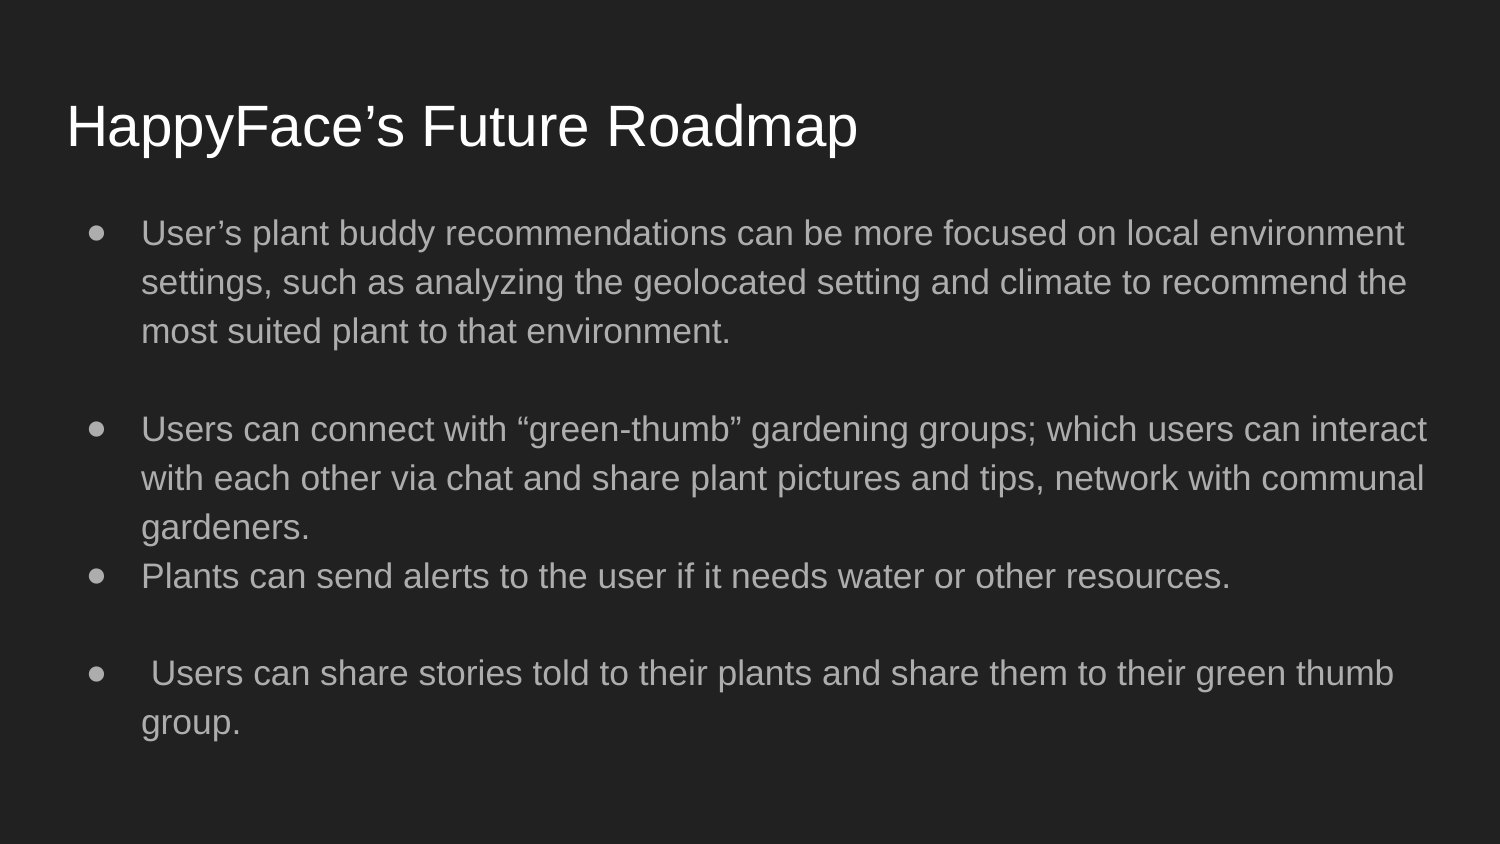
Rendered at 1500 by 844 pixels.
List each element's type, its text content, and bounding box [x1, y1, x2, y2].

title HappyFace’s Future Roadmap [51, 72, 1449, 167]
list User’s plant buddy recommendations can be more focused on local environment settings, such as analyzing the geolocated setting and climate to recommend the most suited plant to that environment. Users can connect with “green-thumb” gardening groups; which users can interact with each other via chat and share plant pictures and tips, network with communal gardeners. Plants can send alerts to the user if it needs water or other resources. Users can share stories told to their plants and share them to their green thumb group. [51, 189, 1449, 781]
